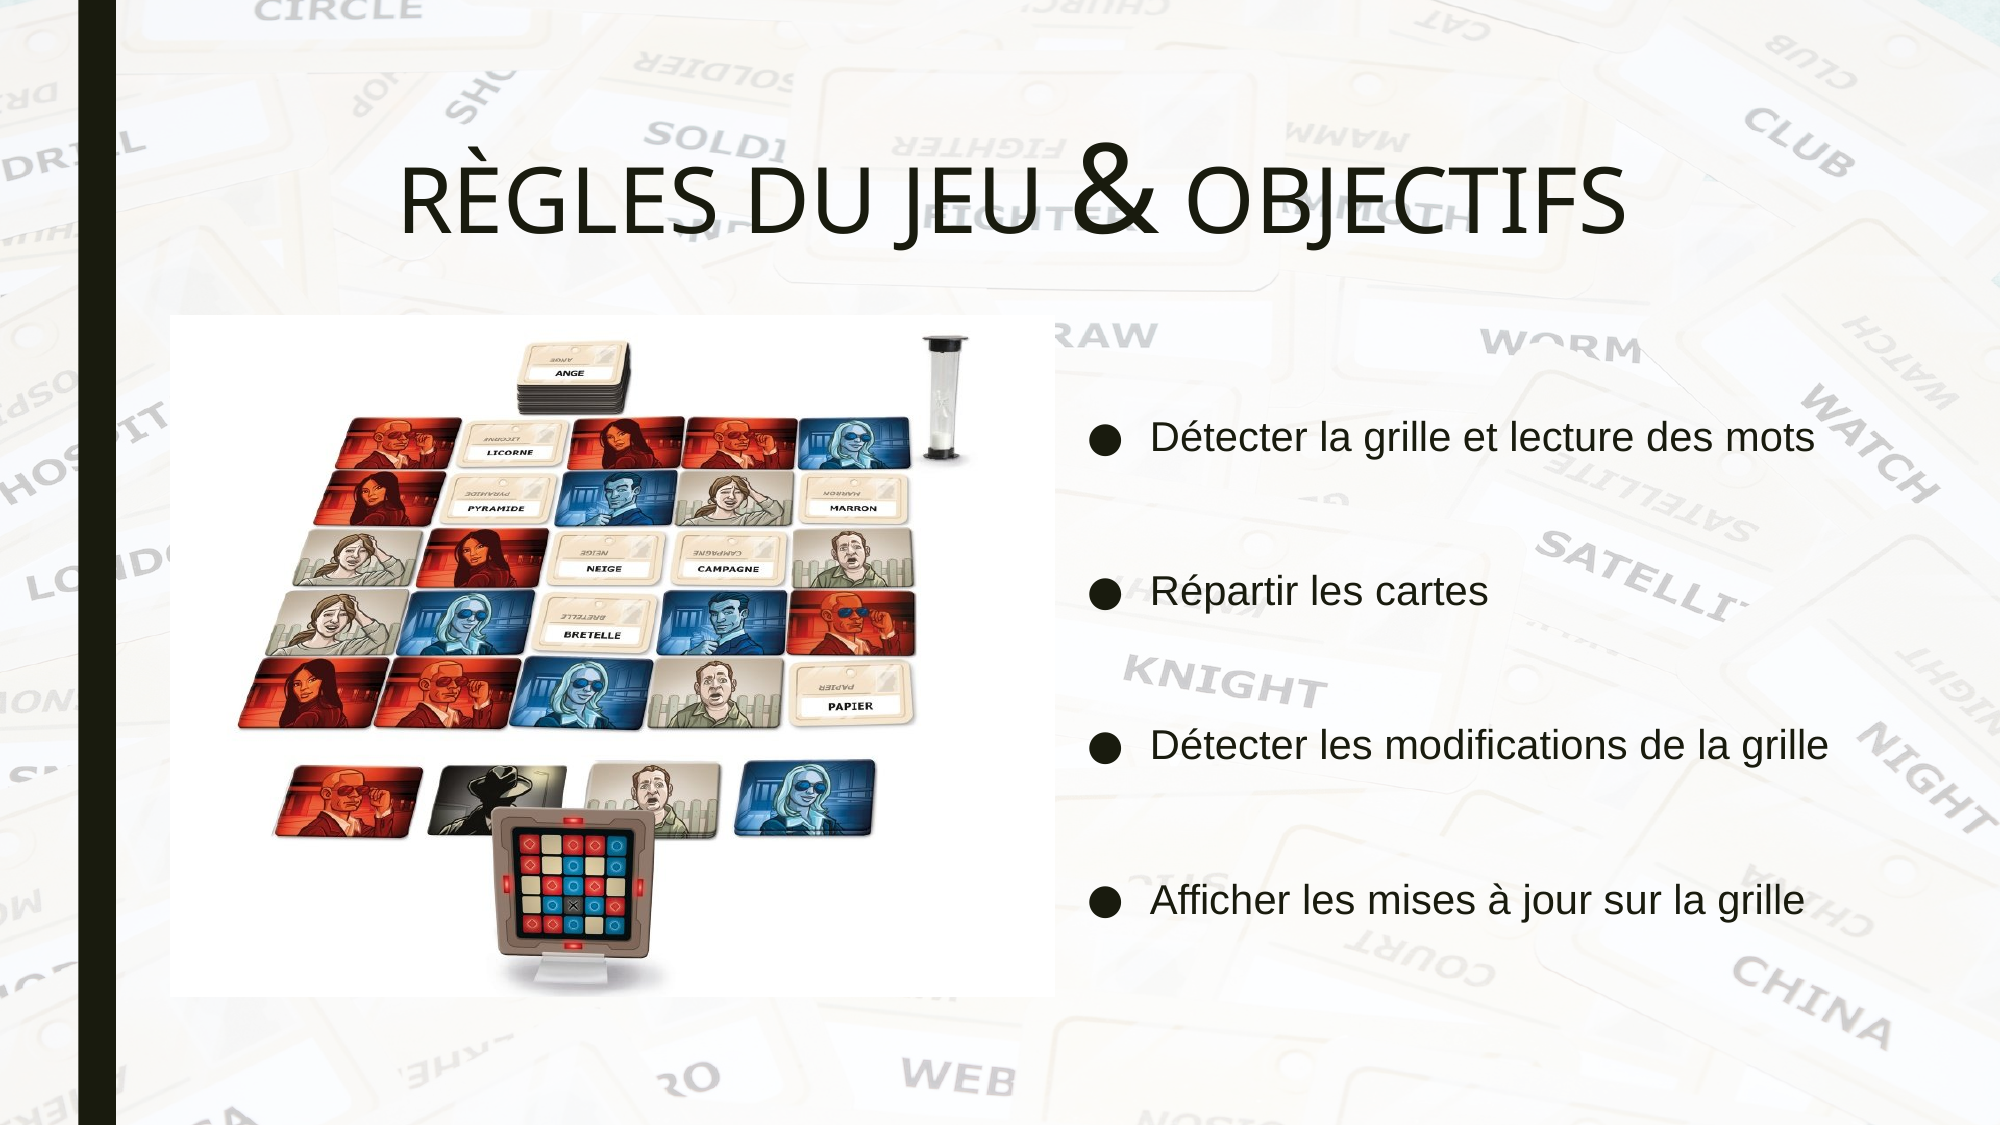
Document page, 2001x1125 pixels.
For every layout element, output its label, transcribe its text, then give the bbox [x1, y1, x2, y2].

title RÈGLES DU JEU & OBJECTIFS [225, 112, 1800, 275]
list Détecter la grille et lecture des mots Répartir les cartes Détecter les modifications de la grille Afficher les mises à jour sur la grille [1072, 327, 1855, 915]
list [170, 315, 1055, 997]
